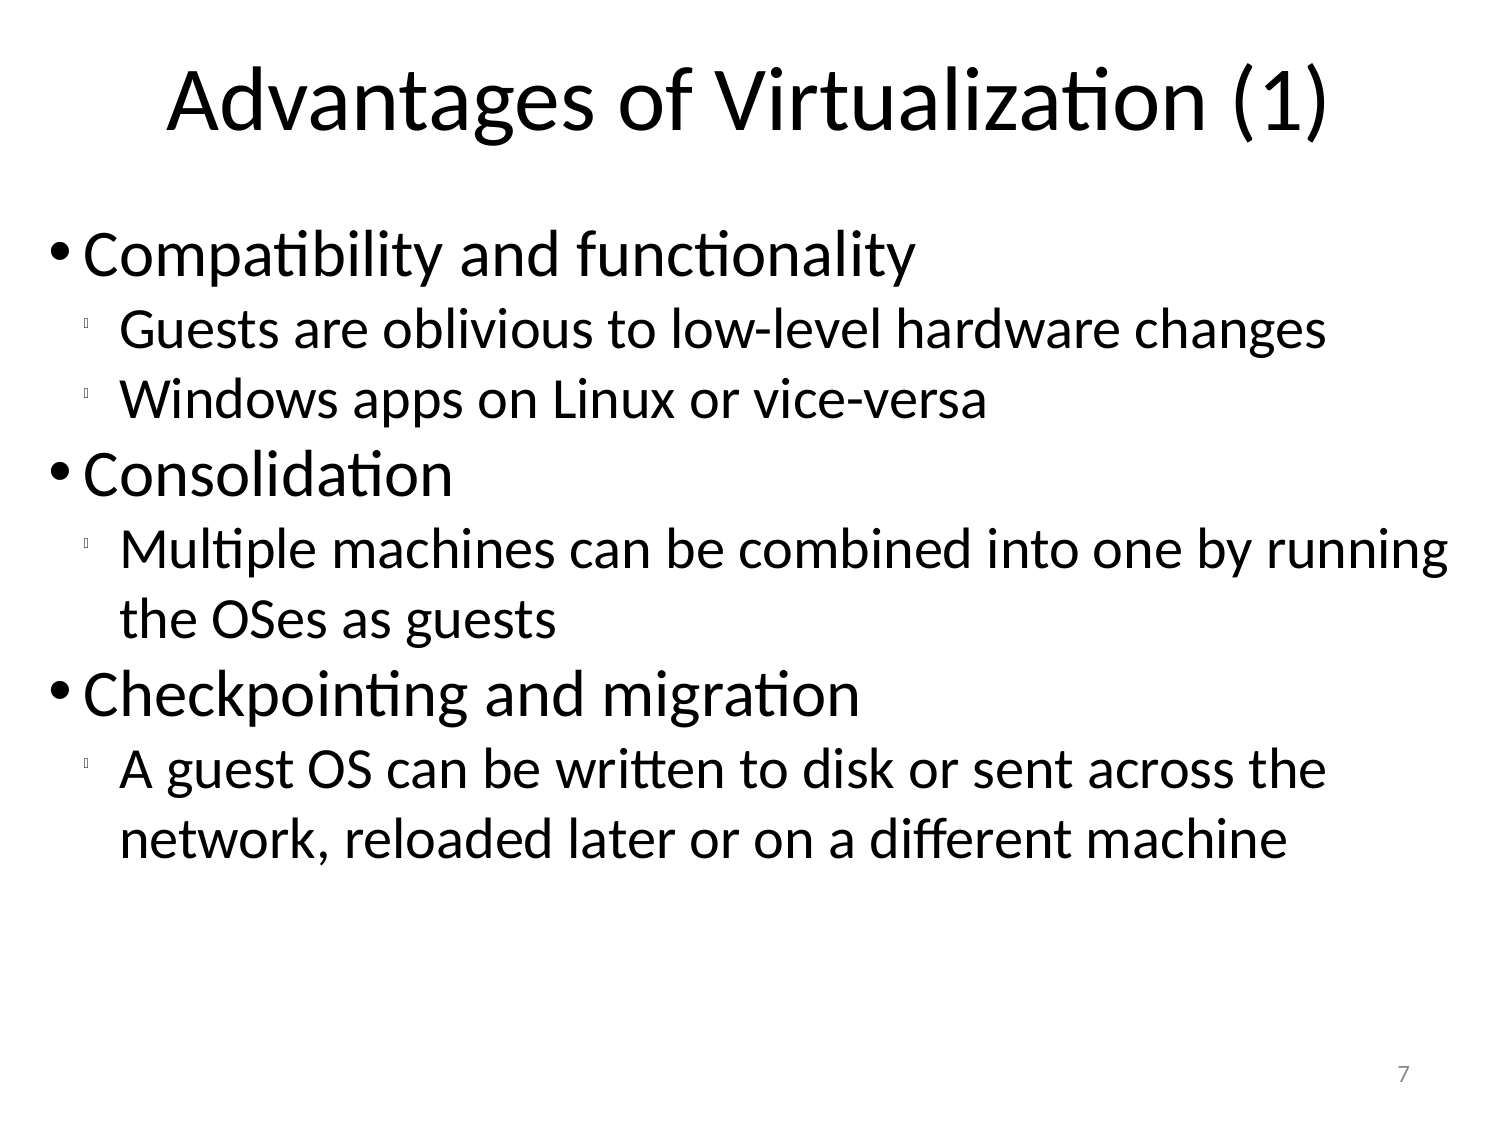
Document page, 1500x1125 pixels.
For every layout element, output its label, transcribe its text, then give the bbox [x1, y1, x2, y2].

text_box <number> [1074, 1042, 1425, 1103]
text_box Advantages of Virtualization (1) [75, 0, 1425, 188]
text_box Compatibility and functionality Guests are oblivious to low-level hardware changes Windows apps on Linux or vice-versa Consolidation Multiple machines can be combined into one by running the OSes as guests Checkpointing and migration A guest OS can be written to disk or sent across the network, reloaded later or on a different machine [33, 202, 1467, 1041]
